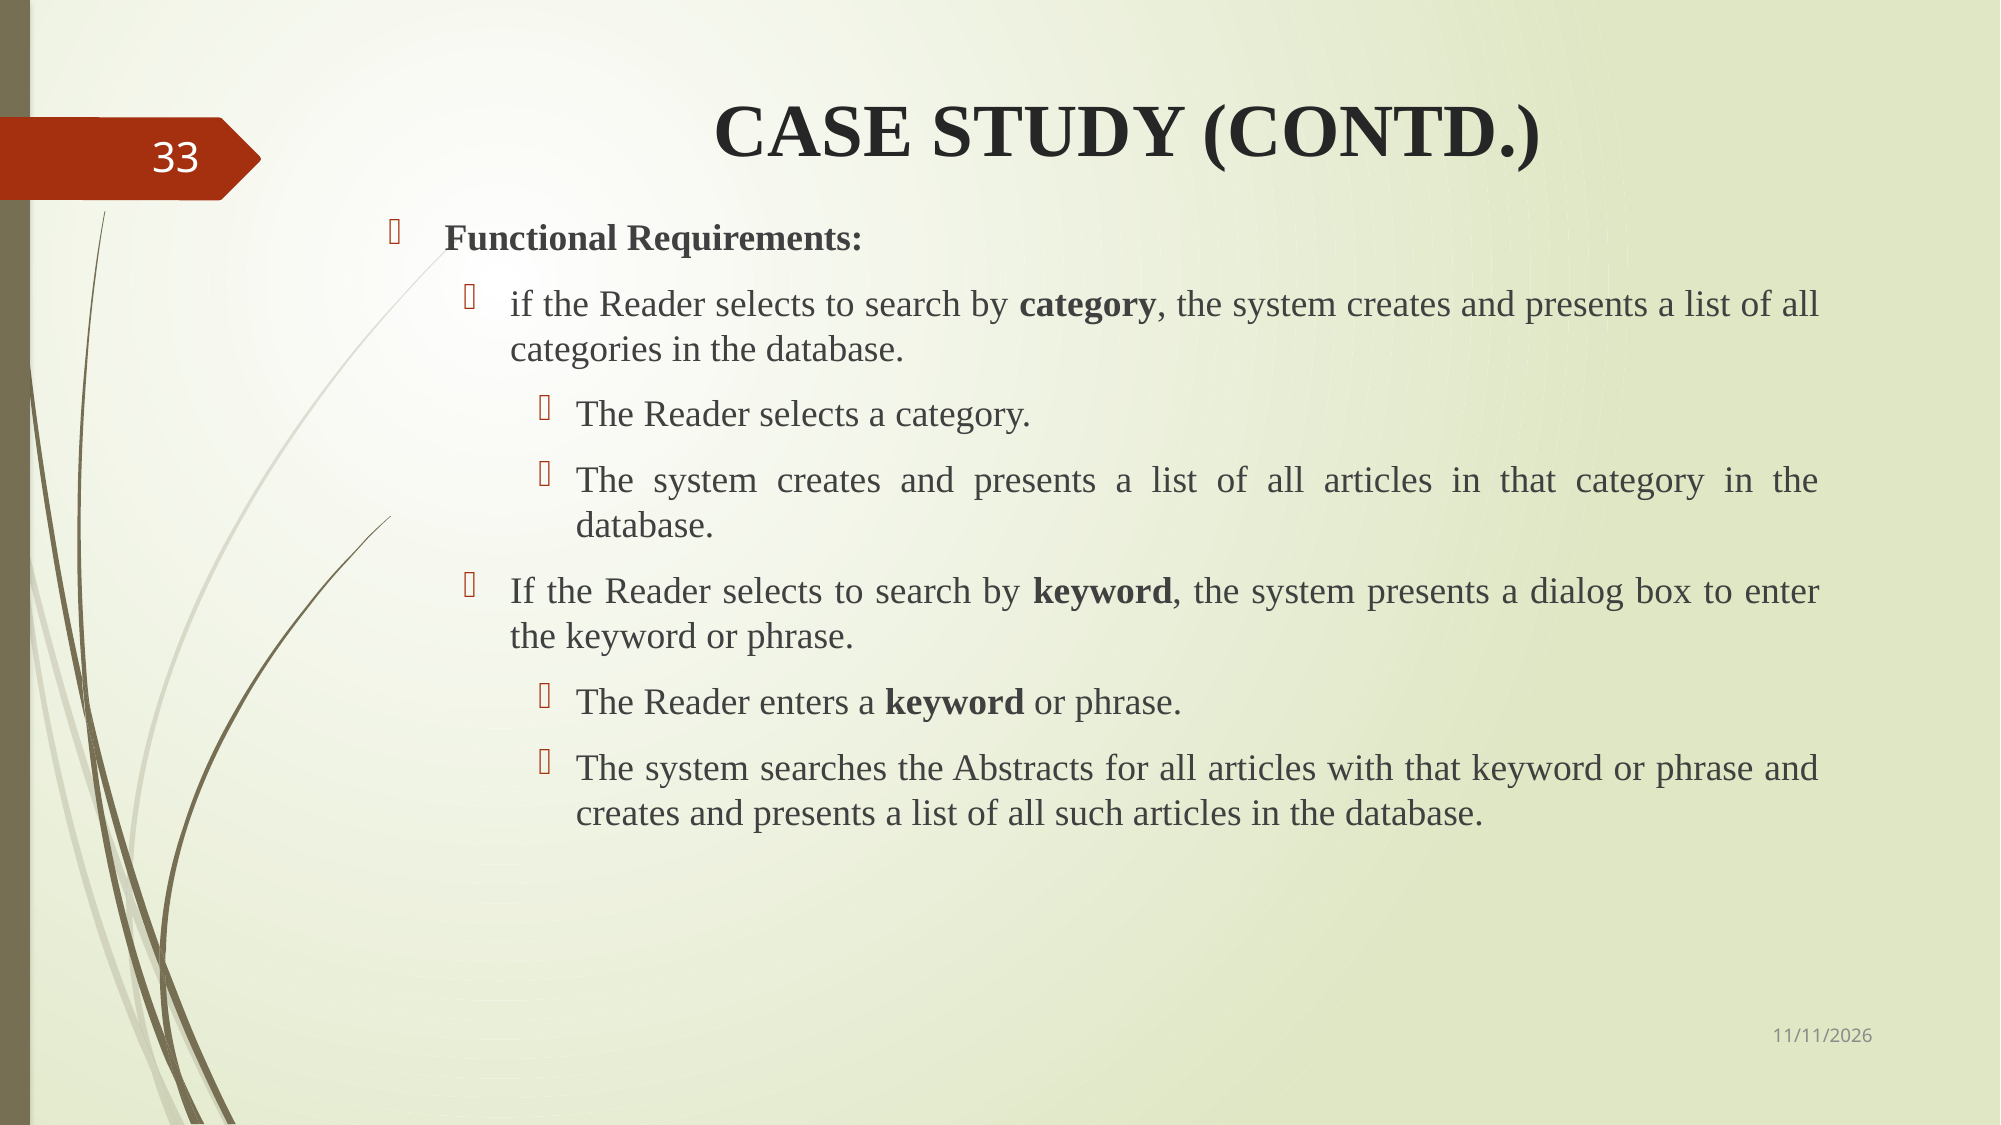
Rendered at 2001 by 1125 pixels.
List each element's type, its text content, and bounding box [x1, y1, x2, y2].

list Functional Requirements: if the Reader selects to search by category, the system creates and presents a list of all categories in the database. The Reader selects a category. The system creates and presents a list of all articles in that category in the database. If the Reader selects to search by keyword, the system presents a dialog box to enter the keyword or phrase. The Reader enters a keyword or phrase. The system searches the Abstracts for all articles with that keyword or phrase and creates and presents a list of all such articles in the database. [373, 205, 1836, 1041]
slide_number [1699, 1005, 1888, 1067]
slide_number 33 [87, 129, 216, 190]
title CASE STUDY (CONTD.) [396, 73, 1859, 215]
